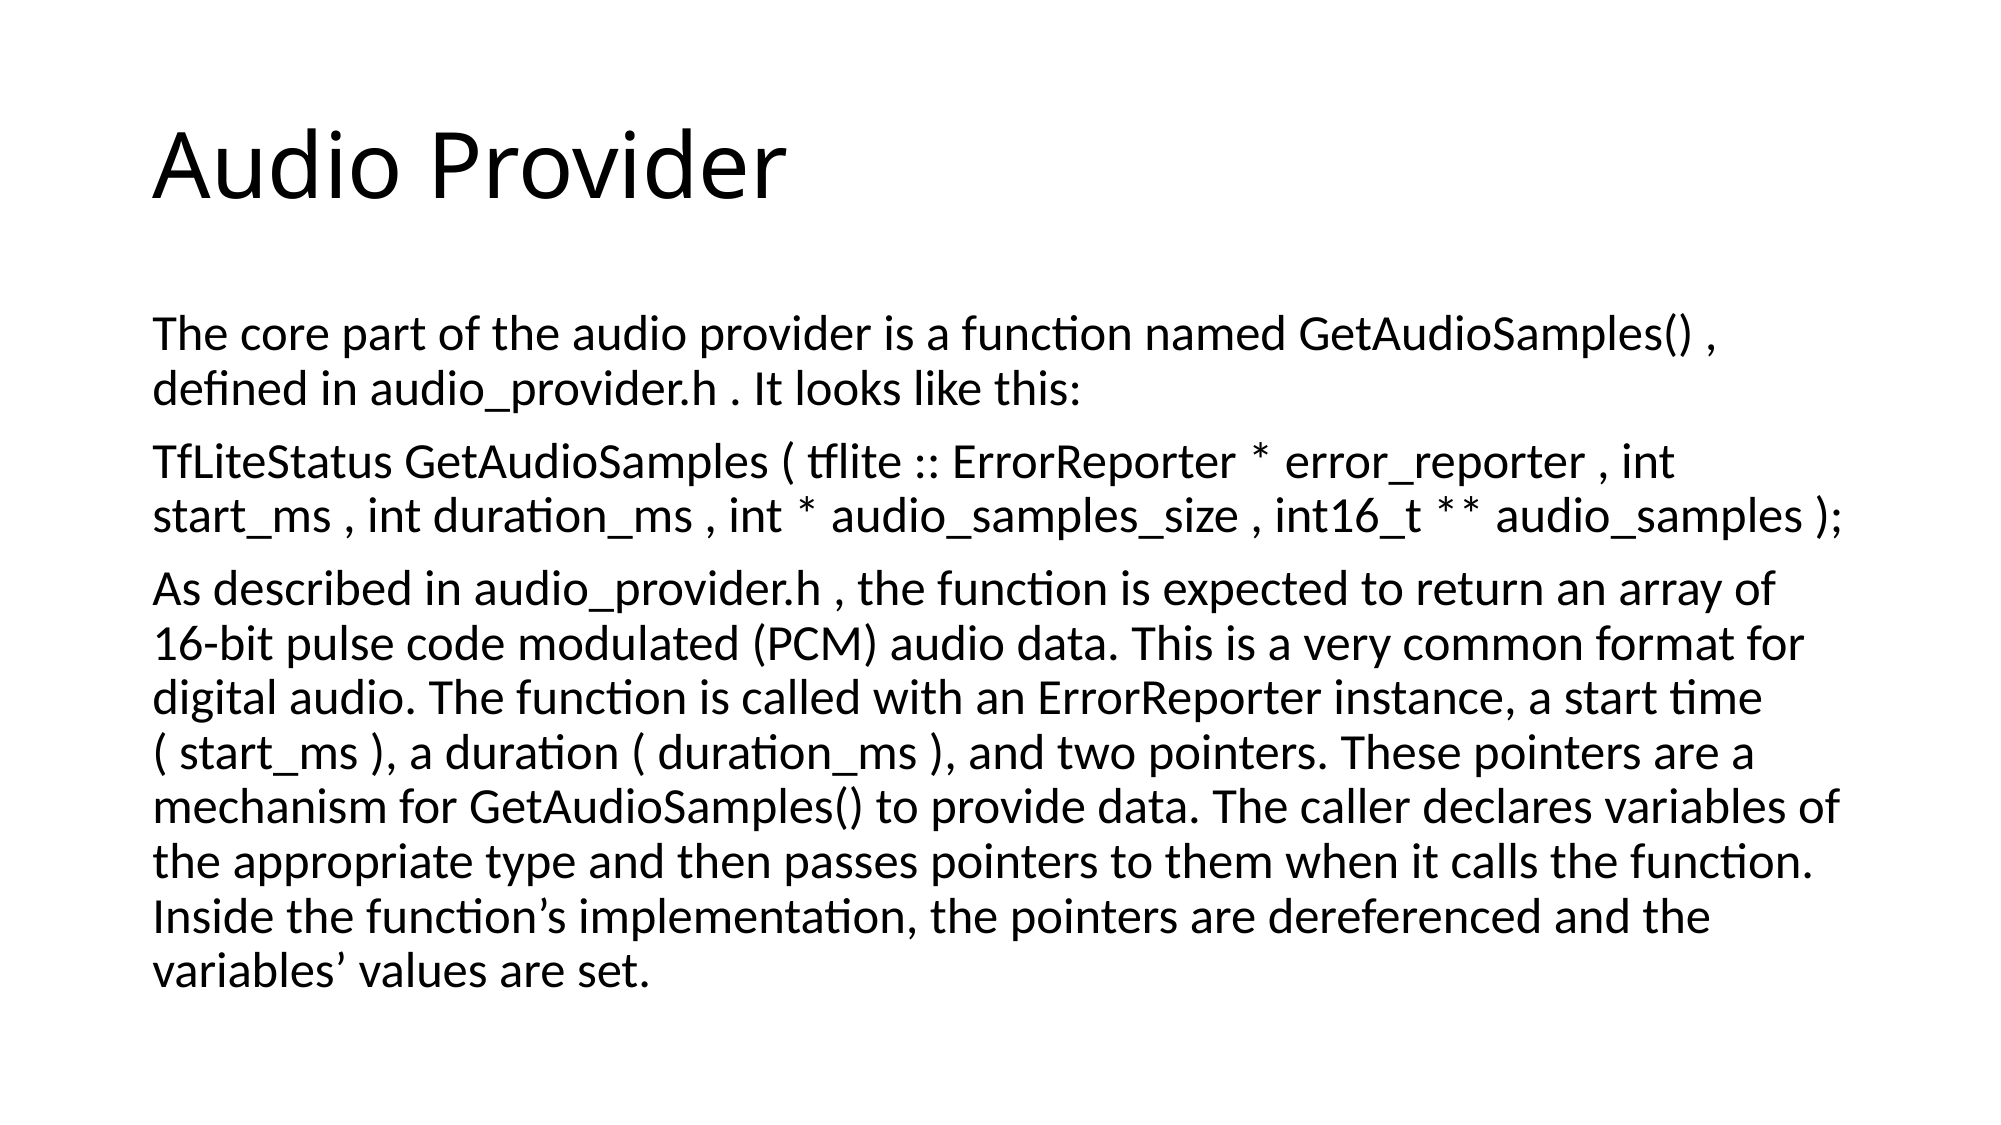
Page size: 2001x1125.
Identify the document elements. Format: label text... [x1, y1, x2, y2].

list ﻿The core part of the audio provider is a function named GetAudioSamples() , defined in audio_provider.h . It looks like this: TfLiteStatus GetAudioSamples ( tflite :: ErrorReporter * error_reporter , int start_ms , int duration_ms , int * audio_samples_size , int16_t ** audio_samples ); As described in audio_provider.h , the function is expected to return an array of 16-bit pulse code modulated (PCM) audio data. This is a very common format for digital audio. The function is called with an ErrorReporter instance, a start time ( start_ms ), a duration ( duration_ms ), and two pointers. These pointers are a mechanism for GetAudioSamples() to provide data. The caller declares variables of the appropriate type and then passes pointers to them when it calls the function. Inside the function’s implementation, the pointers are dereferenced and the variables’ values are set. [137, 299, 1863, 1014]
title Audio Provider [137, 59, 1863, 278]
